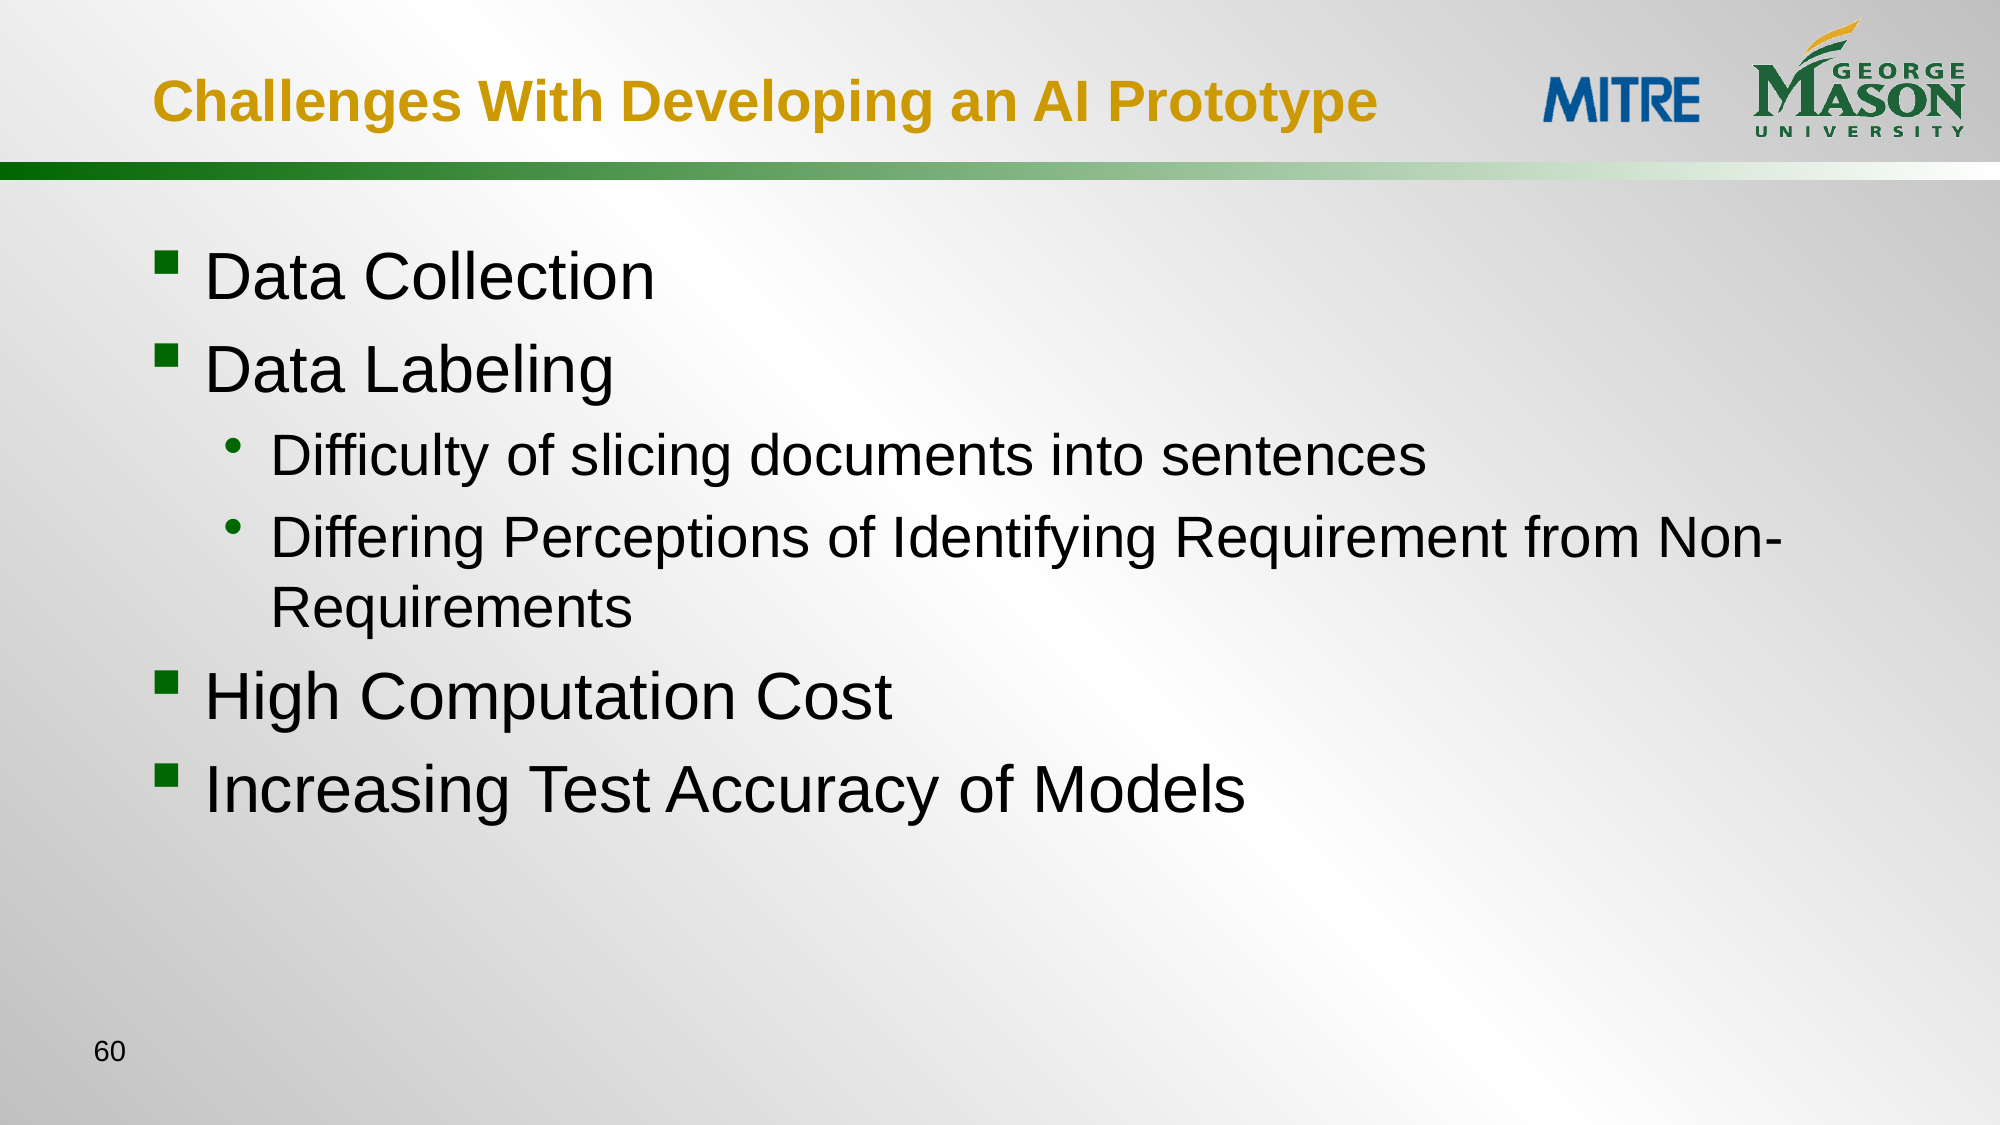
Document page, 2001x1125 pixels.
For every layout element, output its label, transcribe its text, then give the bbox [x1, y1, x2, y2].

title Challenges With Developing an AI Prototype [137, 13, 1921, 184]
list Data Collection Data Labeling Difficulty of slicing documents into sentences Differing Perceptions of Identifying Requirement from Non-Requirements High Computation Cost Increasing Test Accuracy of Models [133, 224, 1917, 850]
picture [1921, 13, 1978, 144]
slide_number 60 [38, 1024, 142, 1101]
